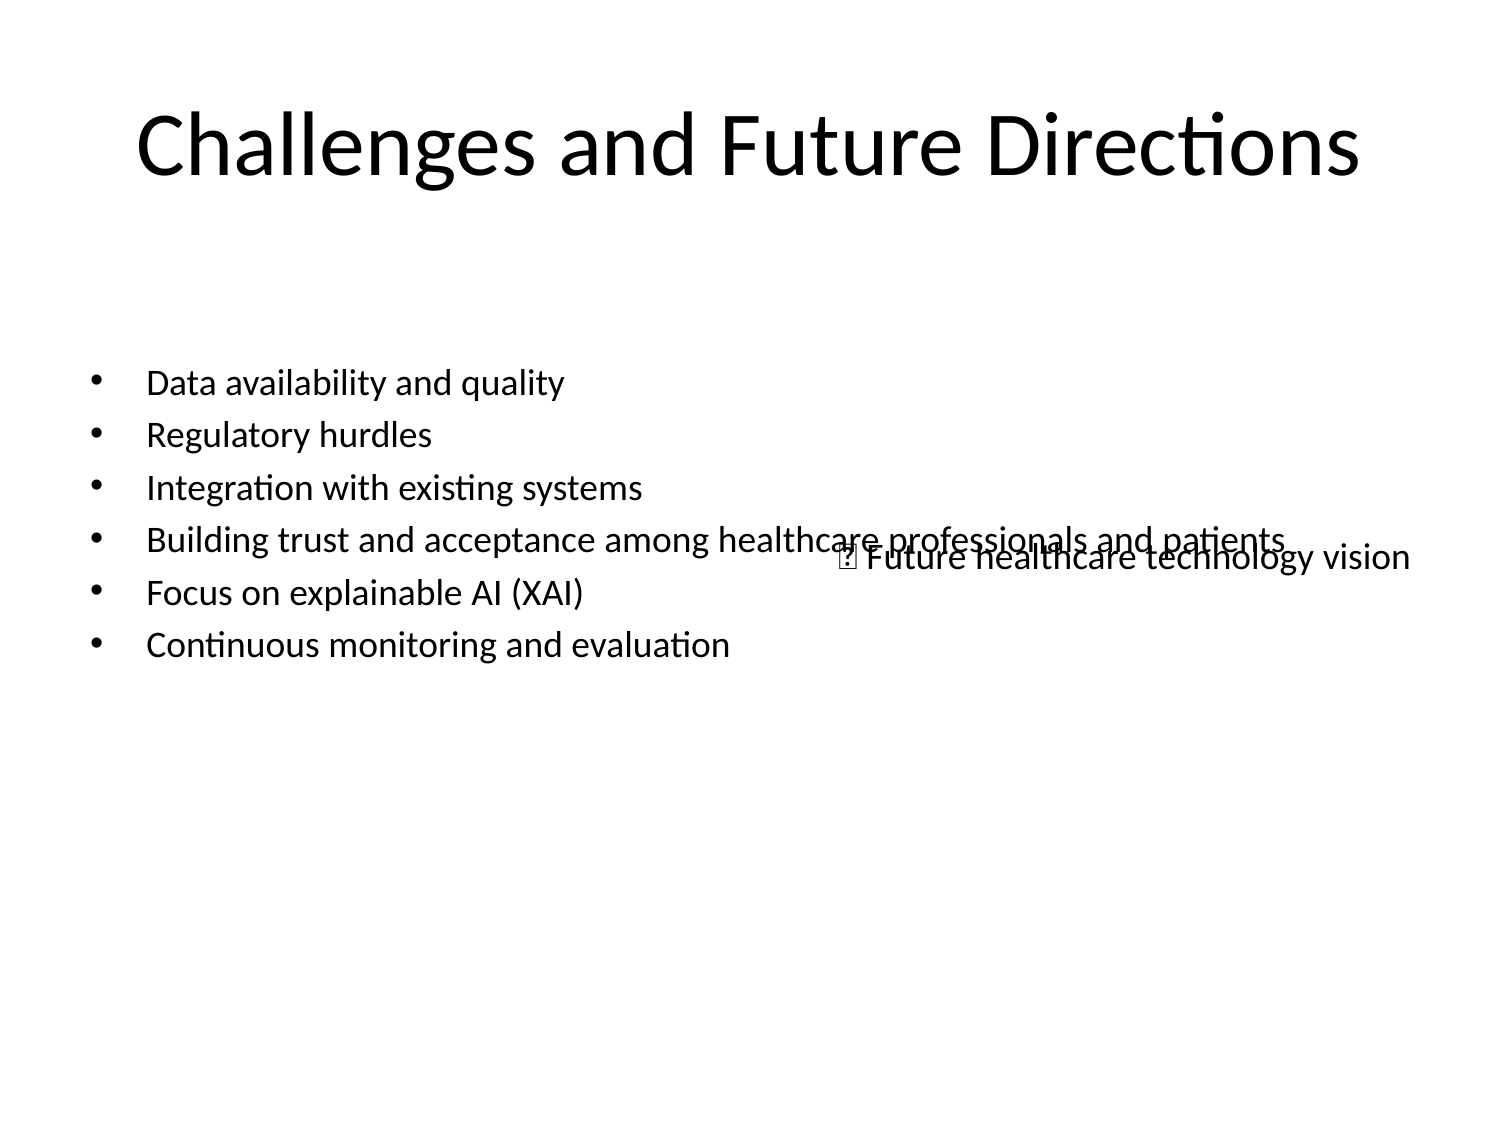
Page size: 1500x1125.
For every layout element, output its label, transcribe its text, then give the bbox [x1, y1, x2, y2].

title Challenges and Future Directions [75, 45, 1425, 233]
list Data availability and quality Regulatory hurdles Integration with existing systems Building trust and acceptance among healthcare professionals and patients Focus on explainable AI (XAI) Continuous monitoring and evaluation [75, 262, 1425, 1005]
text_box 💡 Future healthcare technology vision [823, 524, 1427, 585]
